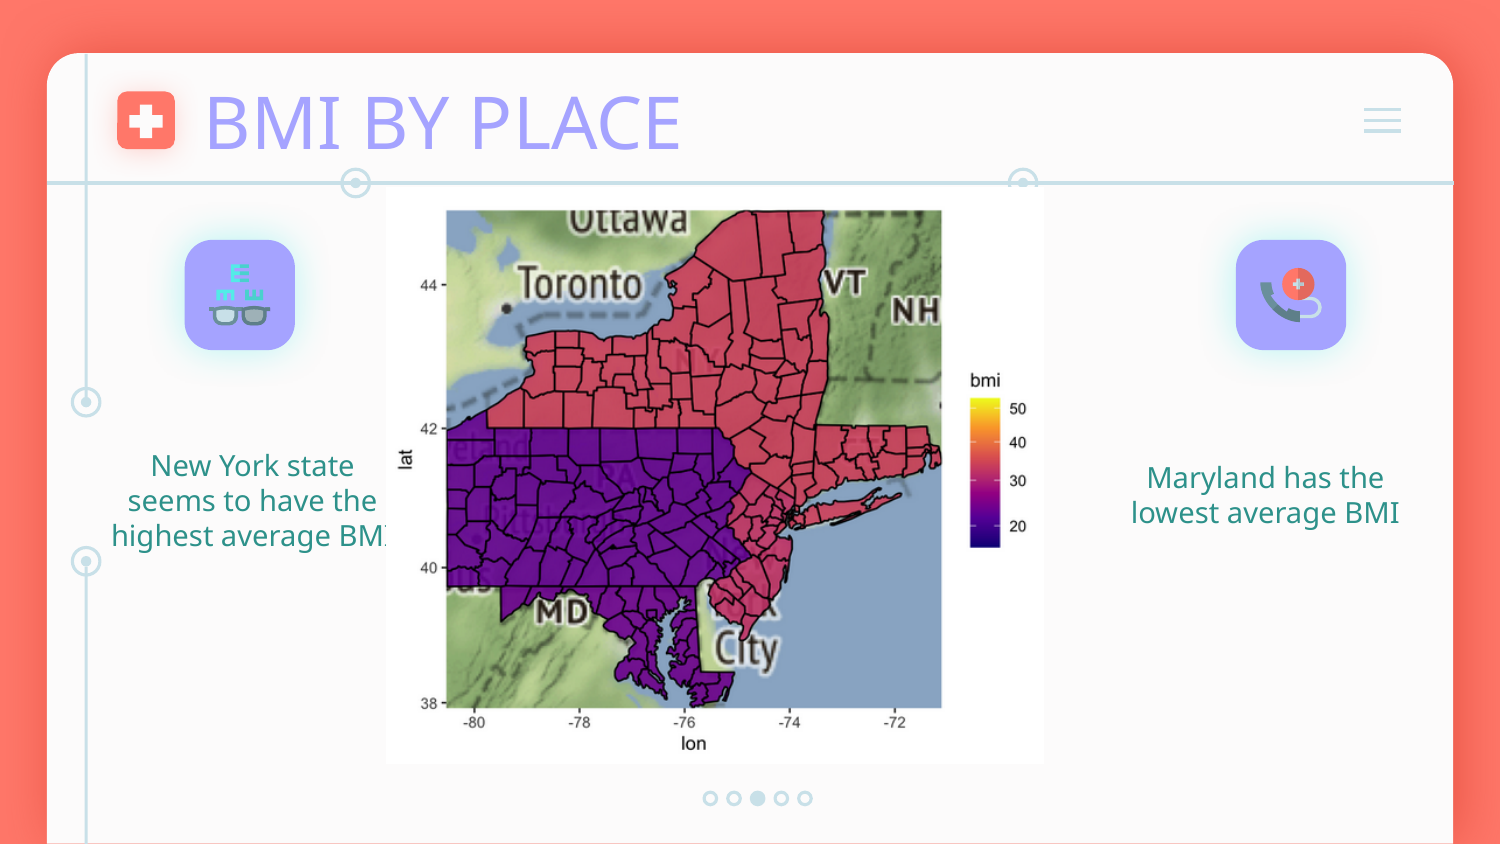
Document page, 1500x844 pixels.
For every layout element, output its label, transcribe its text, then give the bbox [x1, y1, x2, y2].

text_box [184, 239, 295, 351]
text_box Maryland has the lowest average BMI [1096, 444, 1435, 541]
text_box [208, 264, 271, 326]
title BMI BY PLACE [188, 83, 1267, 158]
text_box [1235, 239, 1347, 351]
text_box New York state seems to have the highest average BMI [92, 432, 381, 564]
picture [386, 187, 1045, 764]
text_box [1260, 267, 1322, 323]
